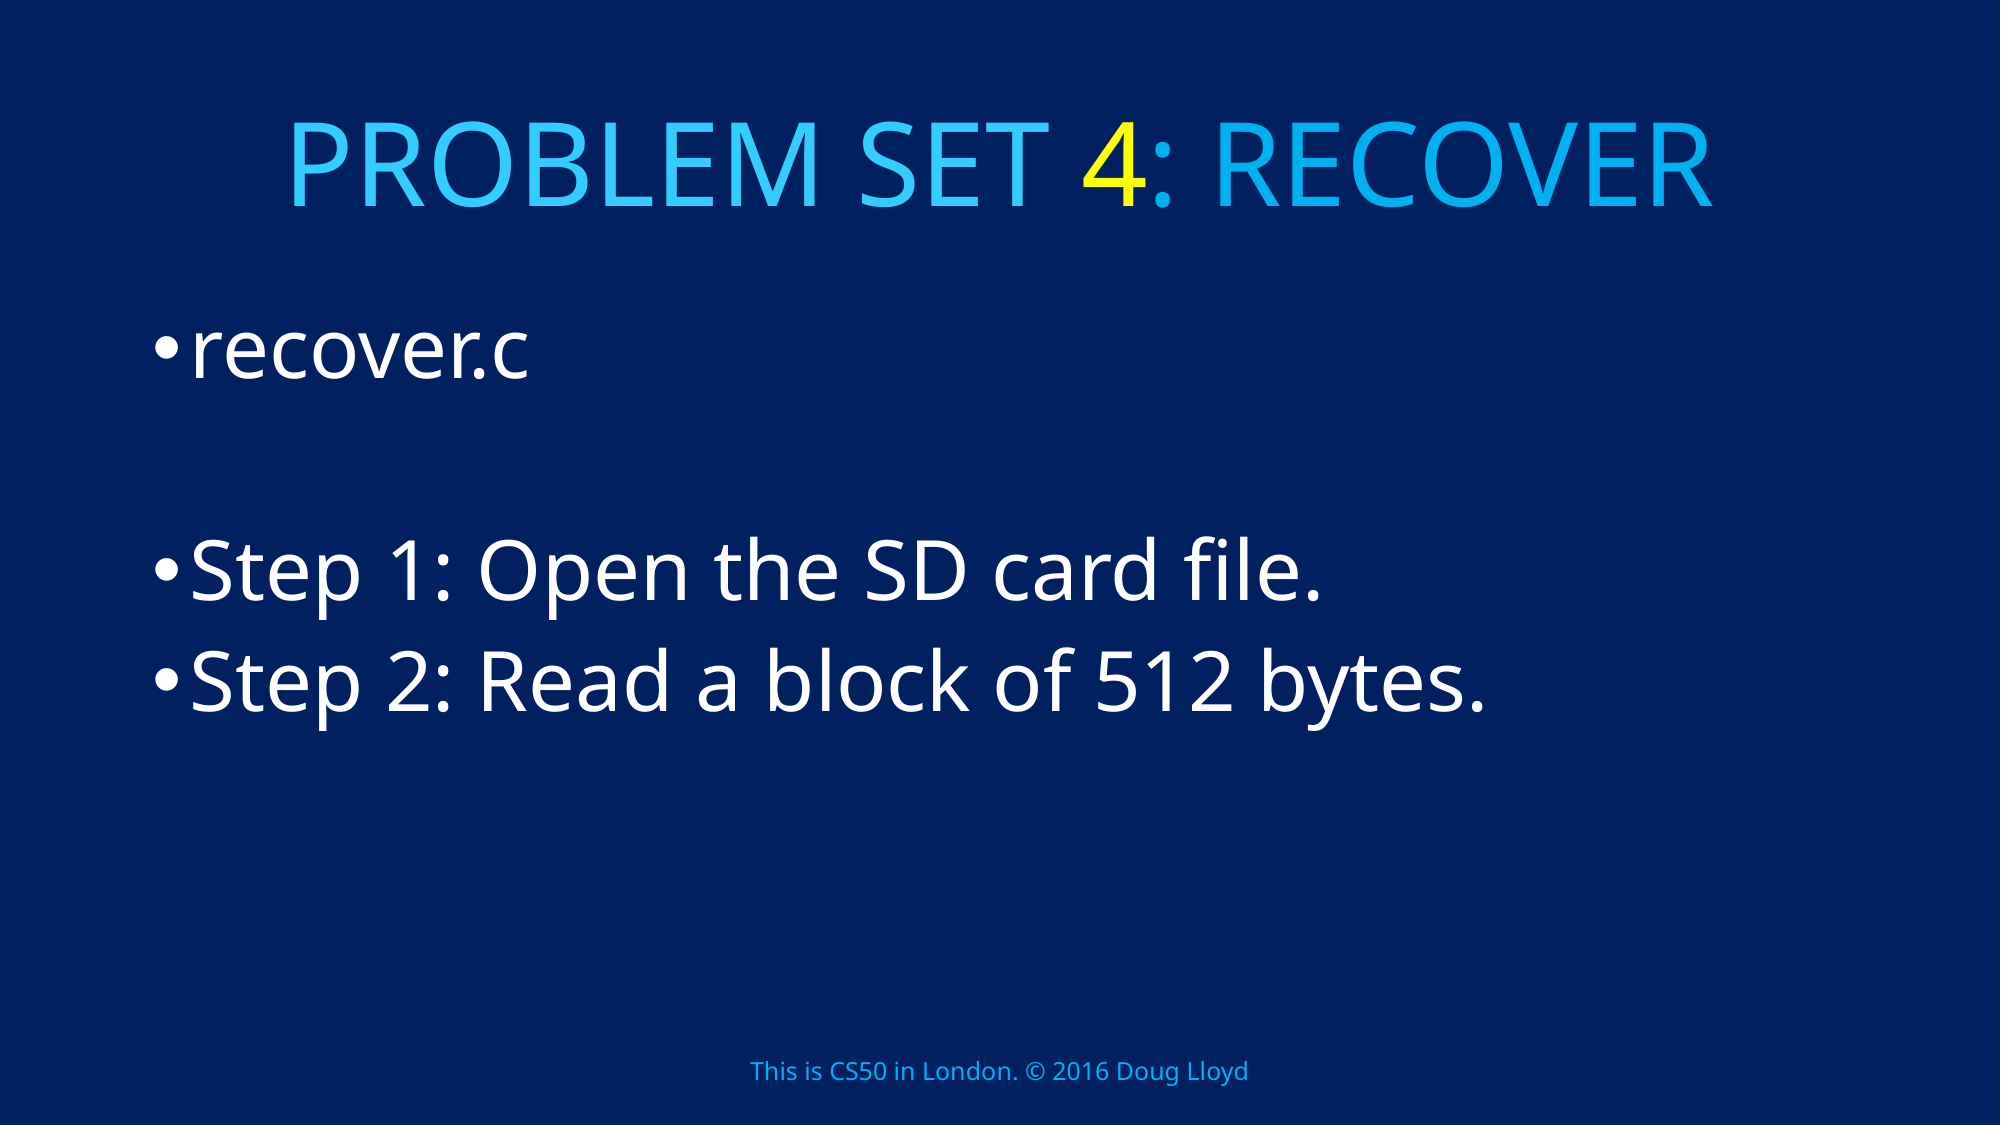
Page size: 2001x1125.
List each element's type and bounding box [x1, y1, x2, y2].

footer [662, 1042, 1338, 1103]
title [137, 59, 1863, 278]
list [137, 299, 1863, 1014]
